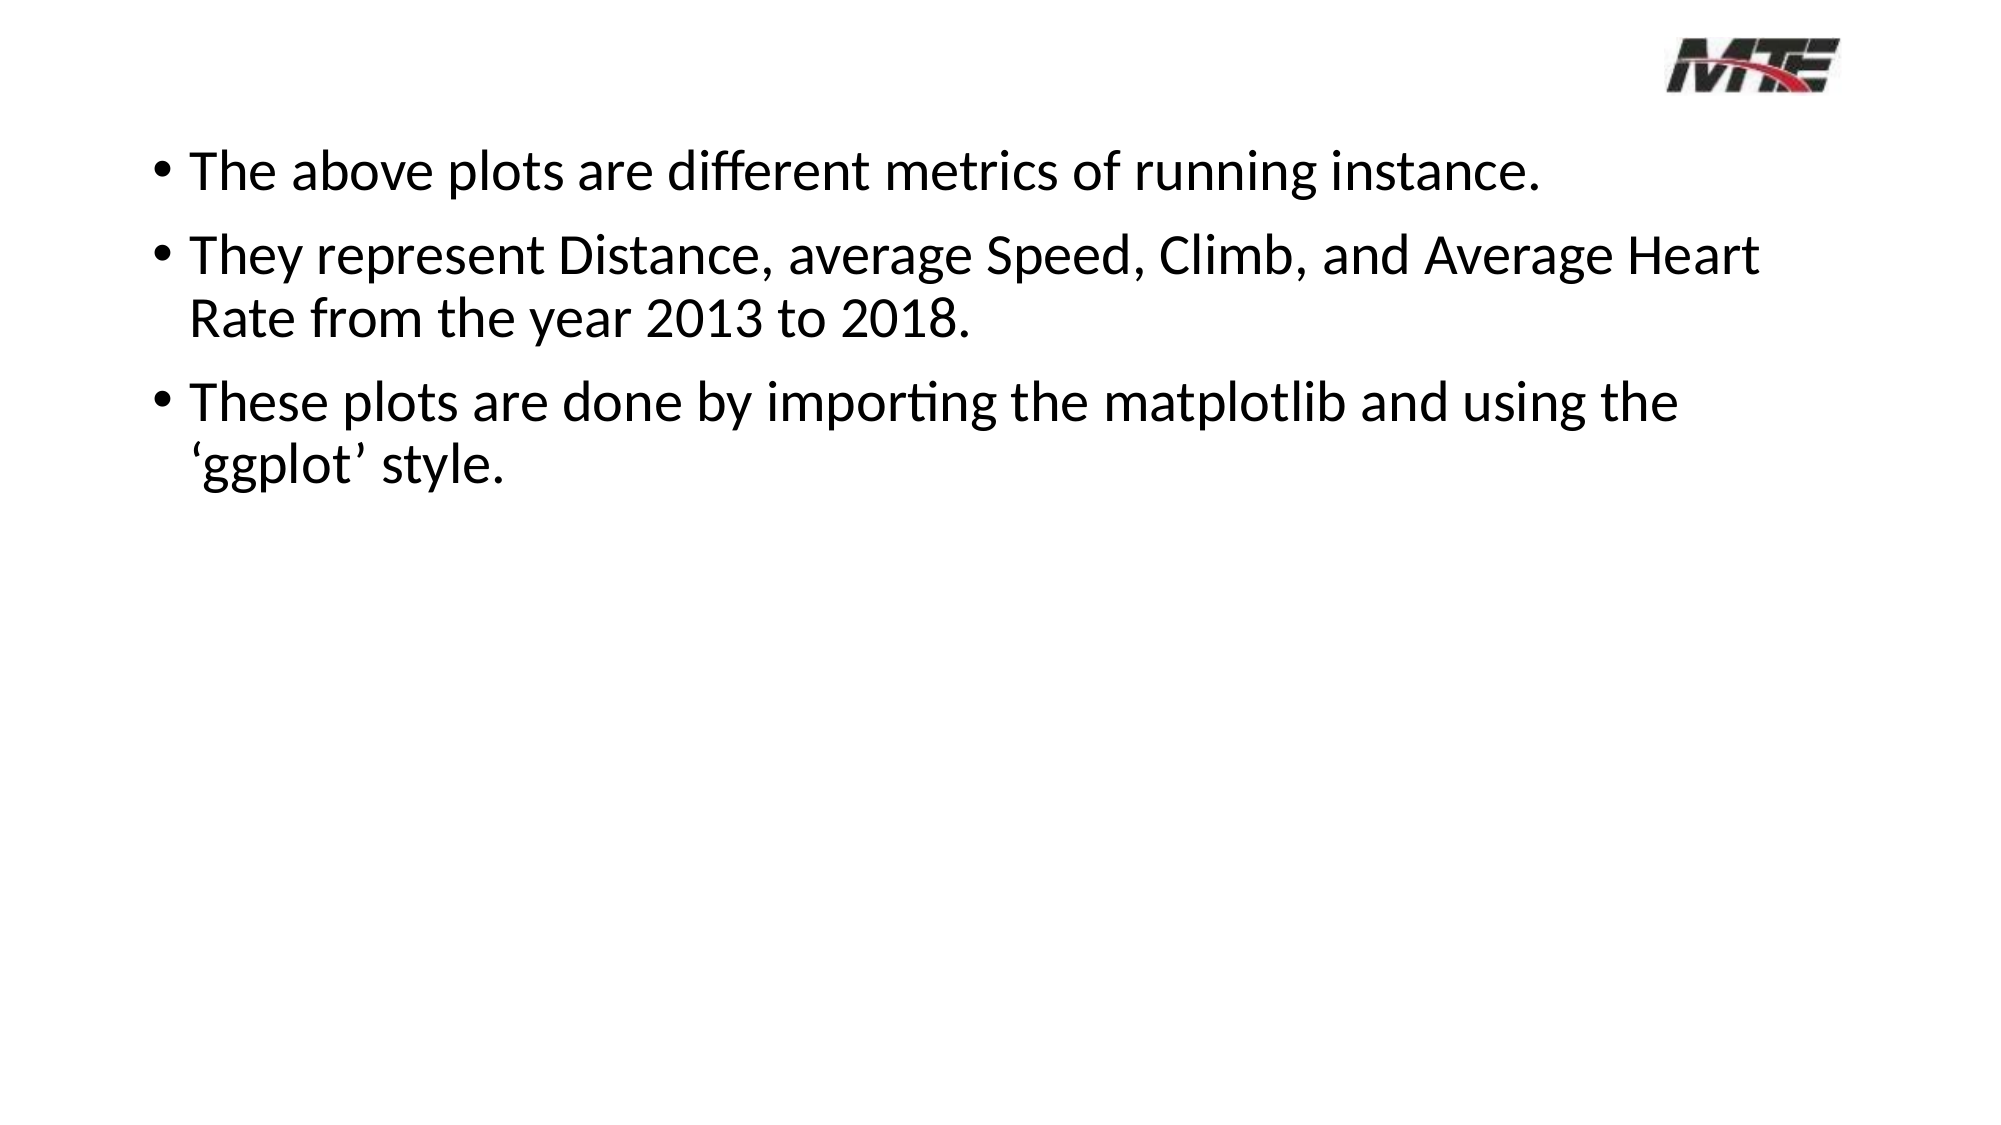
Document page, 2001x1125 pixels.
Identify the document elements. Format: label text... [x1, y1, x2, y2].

picture [1664, 37, 1845, 96]
list The above plots are different metrics of running instance. They represent Distance, average Speed, Climb, and Average Heart Rate from the year 2013 to 2018. These plots are done by importing the matplotlib and using the ‘ggplot’ style. [137, 132, 1863, 1014]
